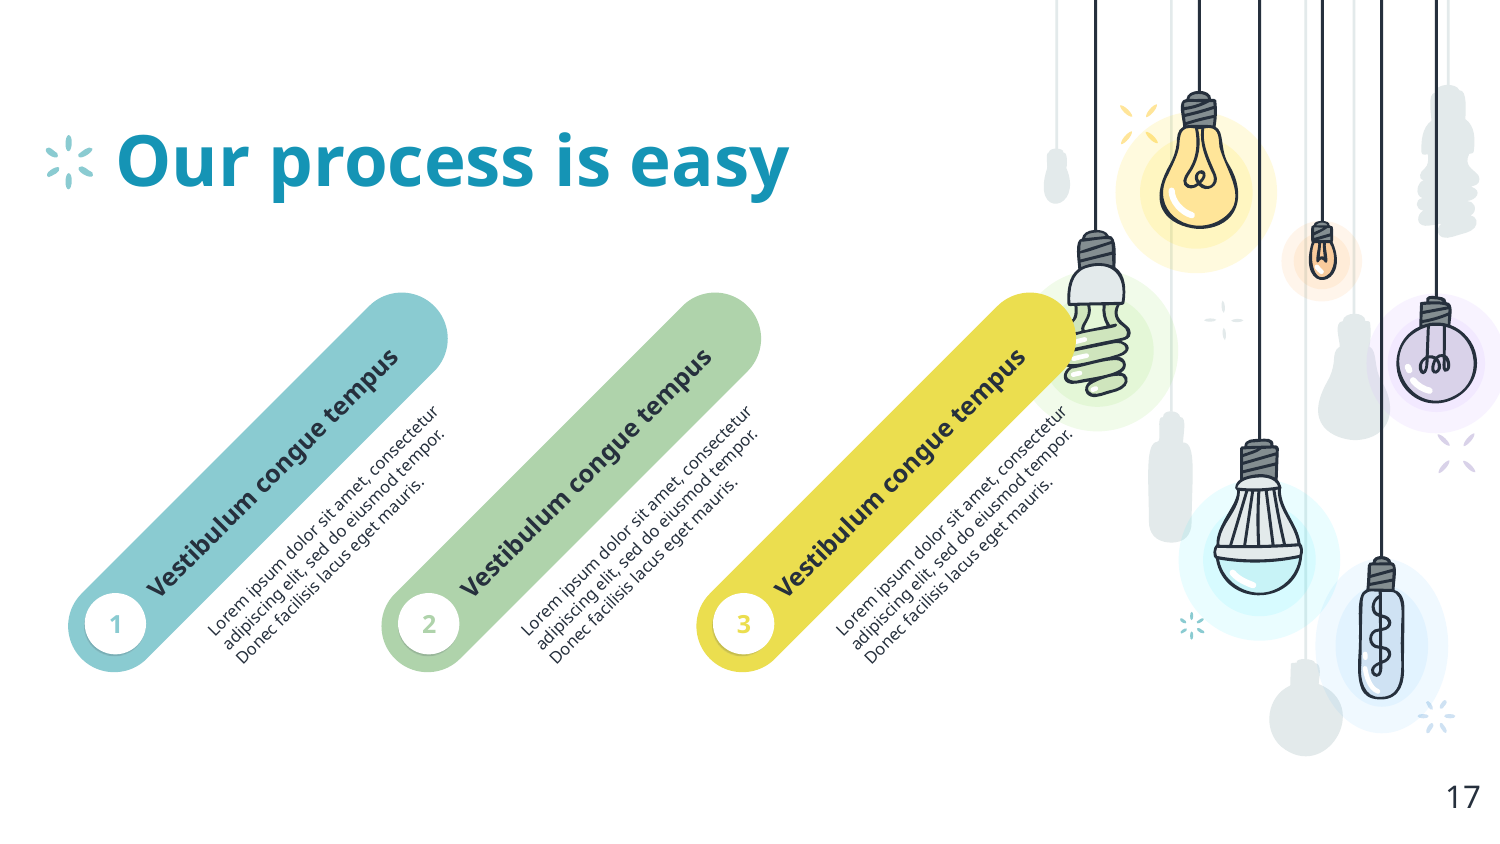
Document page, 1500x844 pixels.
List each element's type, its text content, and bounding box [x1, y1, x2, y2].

title Our process is easy [115, 124, 1044, 203]
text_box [48, 273, 361, 692]
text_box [677, 273, 1125, 692]
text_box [362, 273, 676, 692]
slide_number ‹#› [1426, 766, 1482, 832]
